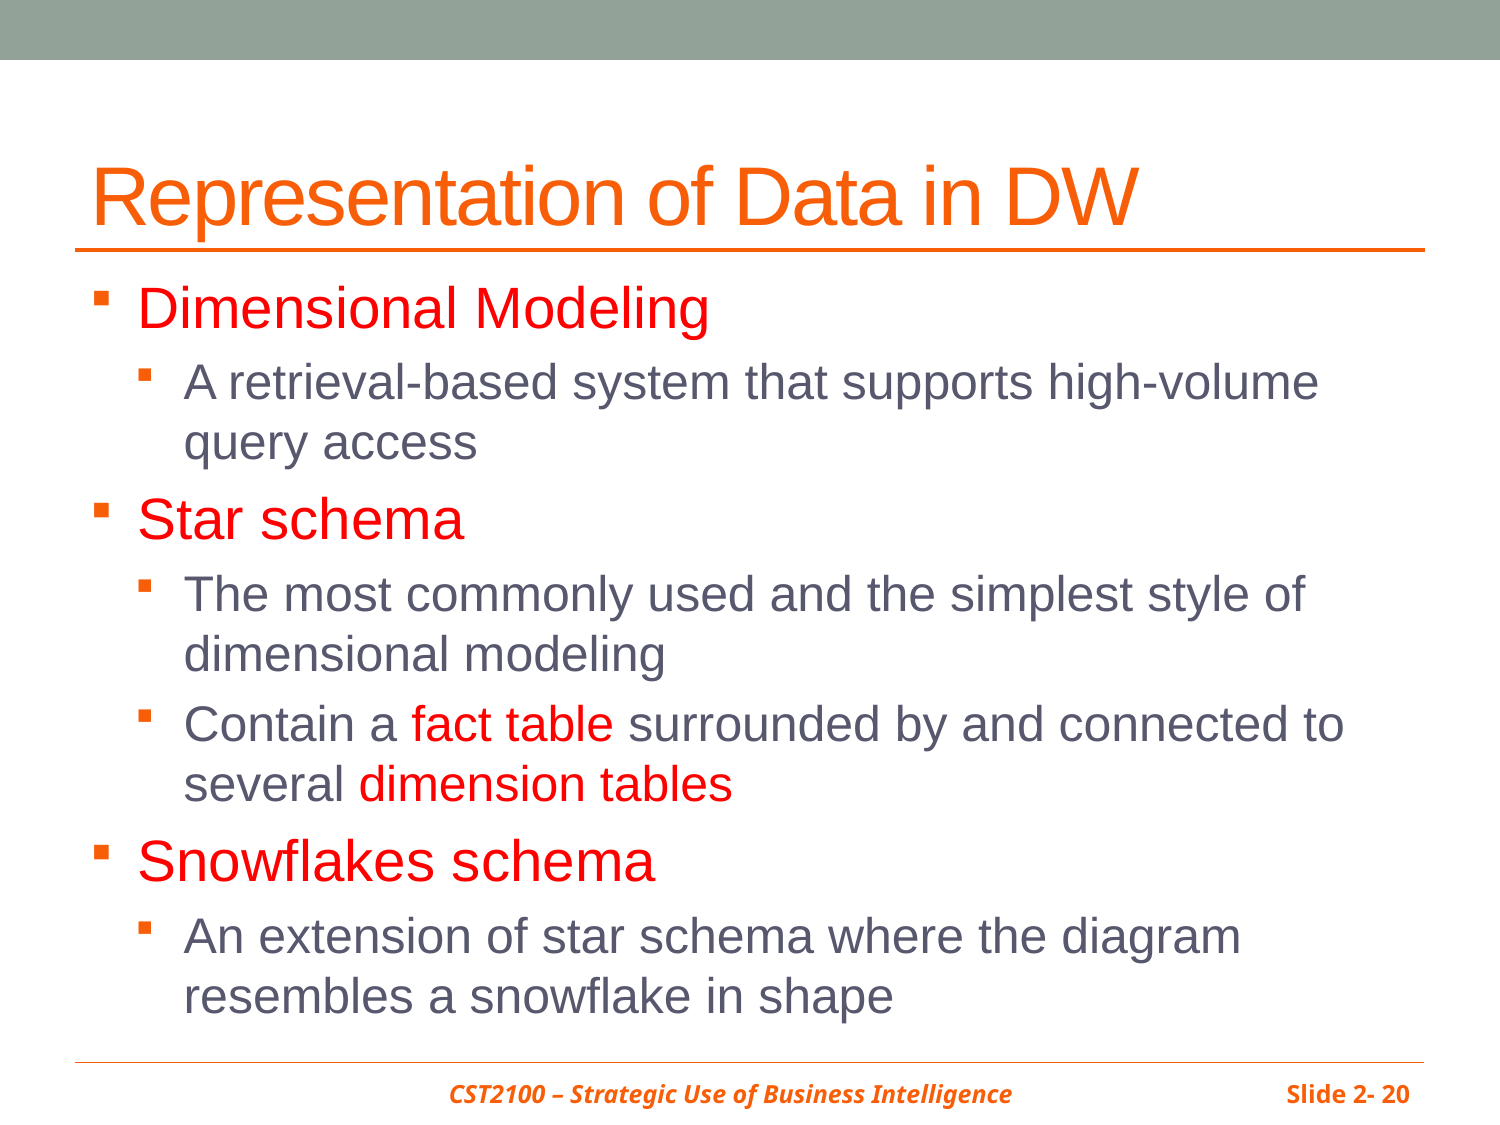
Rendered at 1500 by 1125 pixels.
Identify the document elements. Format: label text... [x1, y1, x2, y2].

title Representation of Data in DW [75, 60, 1425, 250]
list Dimensional Modeling A retrieval-based system that supports high-volume query access Star schema The most commonly used and the simplest style of dimensional modeling Contain a fact table surrounded by and connected to several dimension tables Snowflakes schema An extension of star schema where the diagram resembles a snowflake in shape [75, 262, 1425, 1063]
